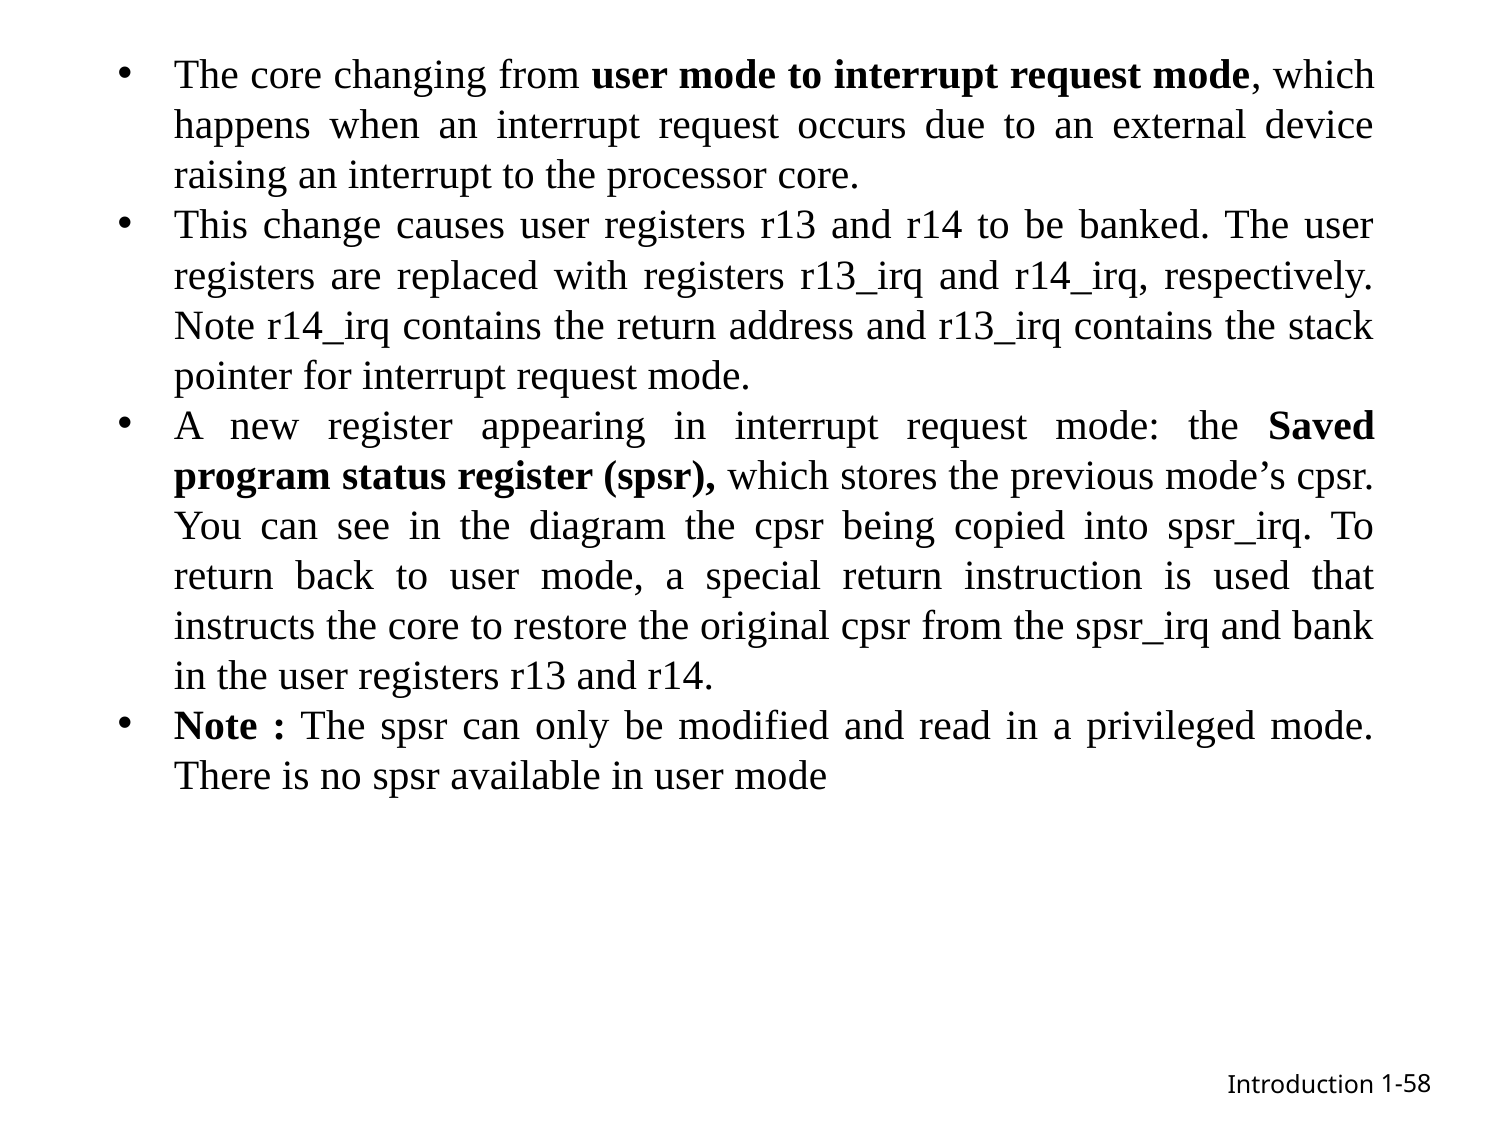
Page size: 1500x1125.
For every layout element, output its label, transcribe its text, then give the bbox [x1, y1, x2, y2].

slide_number 1-58 [1365, 1059, 1477, 1106]
footer Introduction [914, 1060, 1391, 1109]
text_box The core changing from user mode to interrupt request mode, which happens when an interrupt request occurs due to an external device raising an interrupt to the processor core. This change causes user registers r13 and r14 to be banked. The user registers are replaced with registers r13_irq and r14_irq, respectively. Note r14_irq contains the return address and r13_irq contains the stack pointer for interrupt request mode. A new register appearing in interrupt request mode: the Saved program status register (spsr), which stores the previous mode’s cpsr. You can see in the diagram the cpsr being copied into spsr_irq. To return back to user mode, a special return instruction is used that instructs the core to restore the original cpsr from the spsr_irq and bank in the user registers r13 and r14. Note : The spsr can only be modified and read in a privileged mode. There is no spsr available in user mode [102, 39, 1390, 805]
